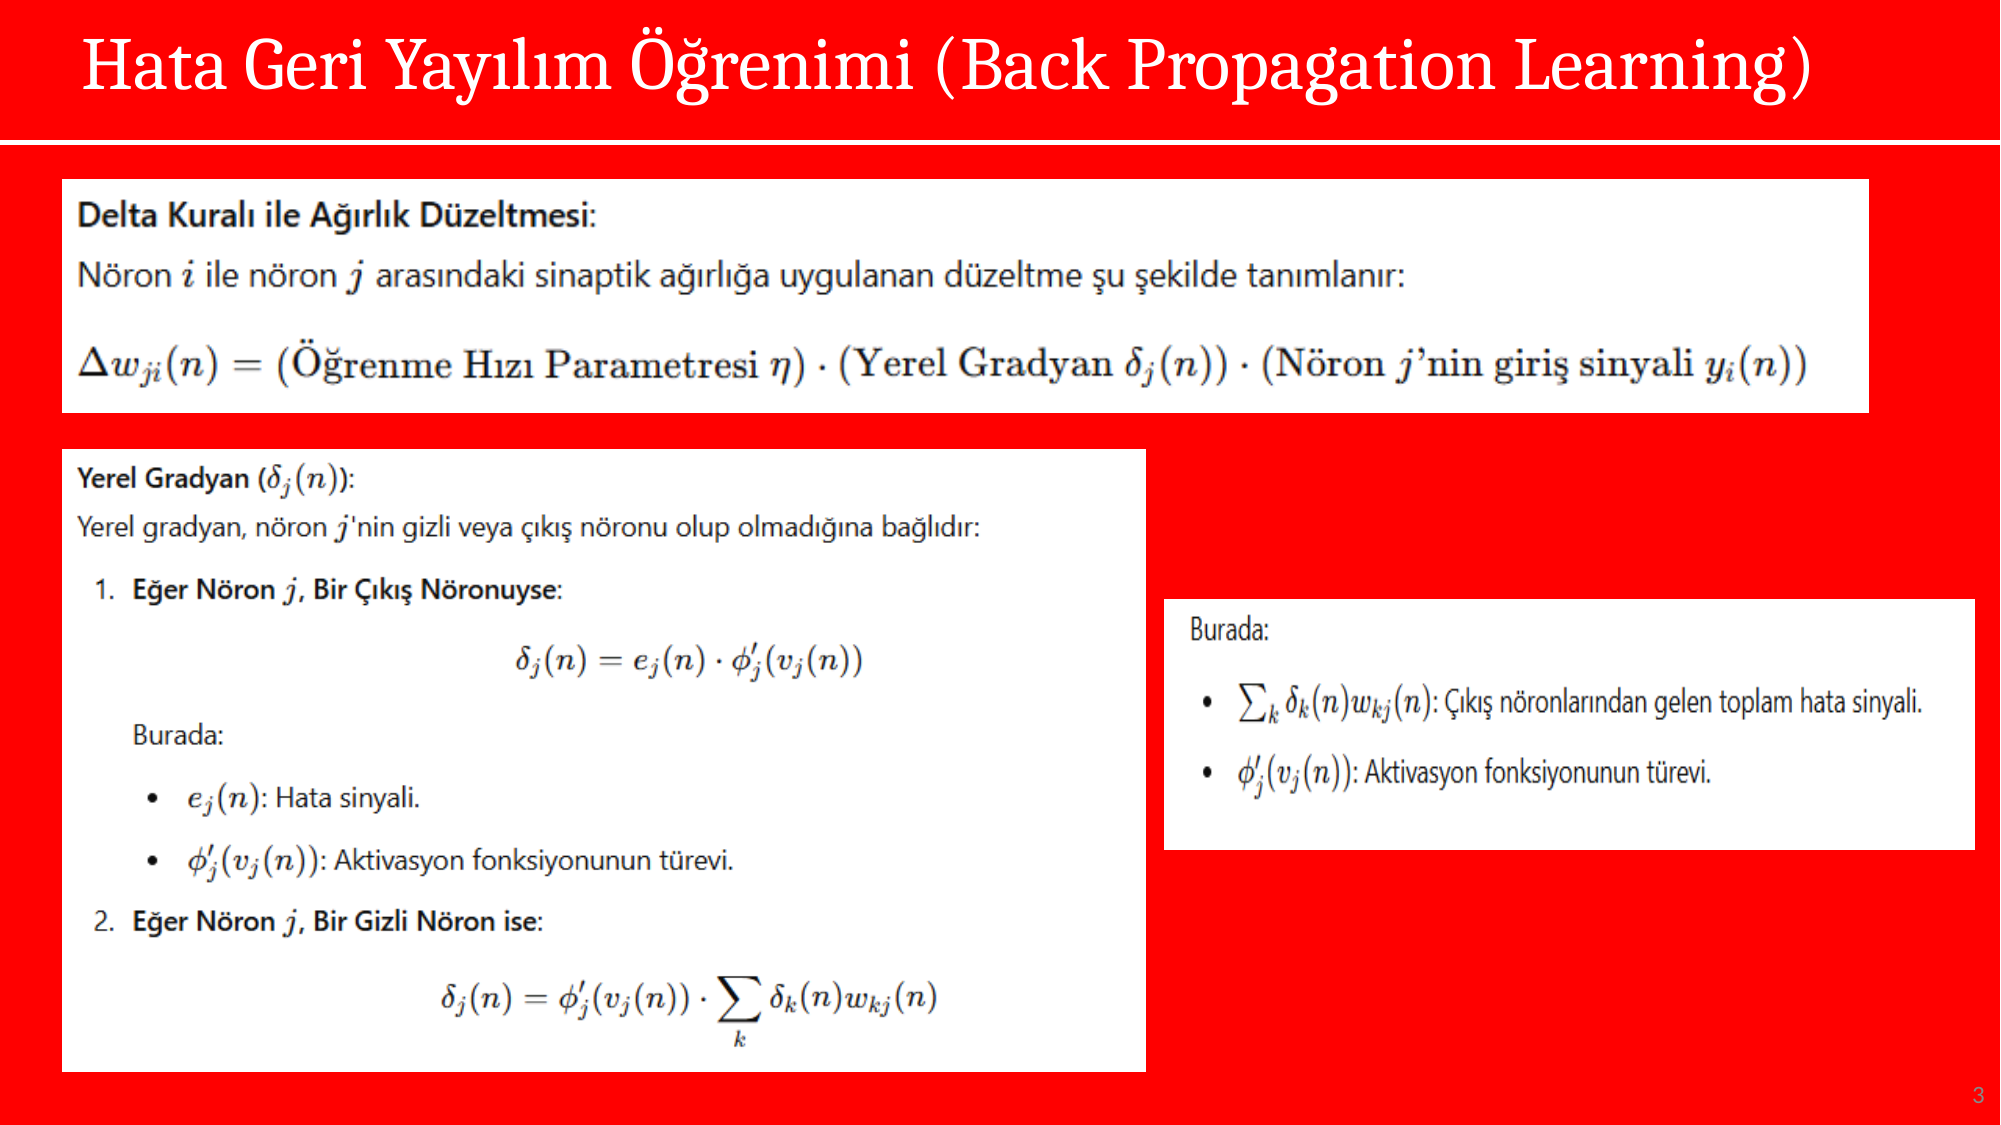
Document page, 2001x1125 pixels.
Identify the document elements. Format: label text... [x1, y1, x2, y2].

picture [61, 449, 1146, 1073]
picture [1163, 599, 1975, 851]
text_box 3 [1970, 1076, 1987, 1109]
picture [61, 179, 1869, 413]
title Hata Geri Yayılım Öğrenimi (Back Propagation Learning) [79, 0, 1904, 154]
